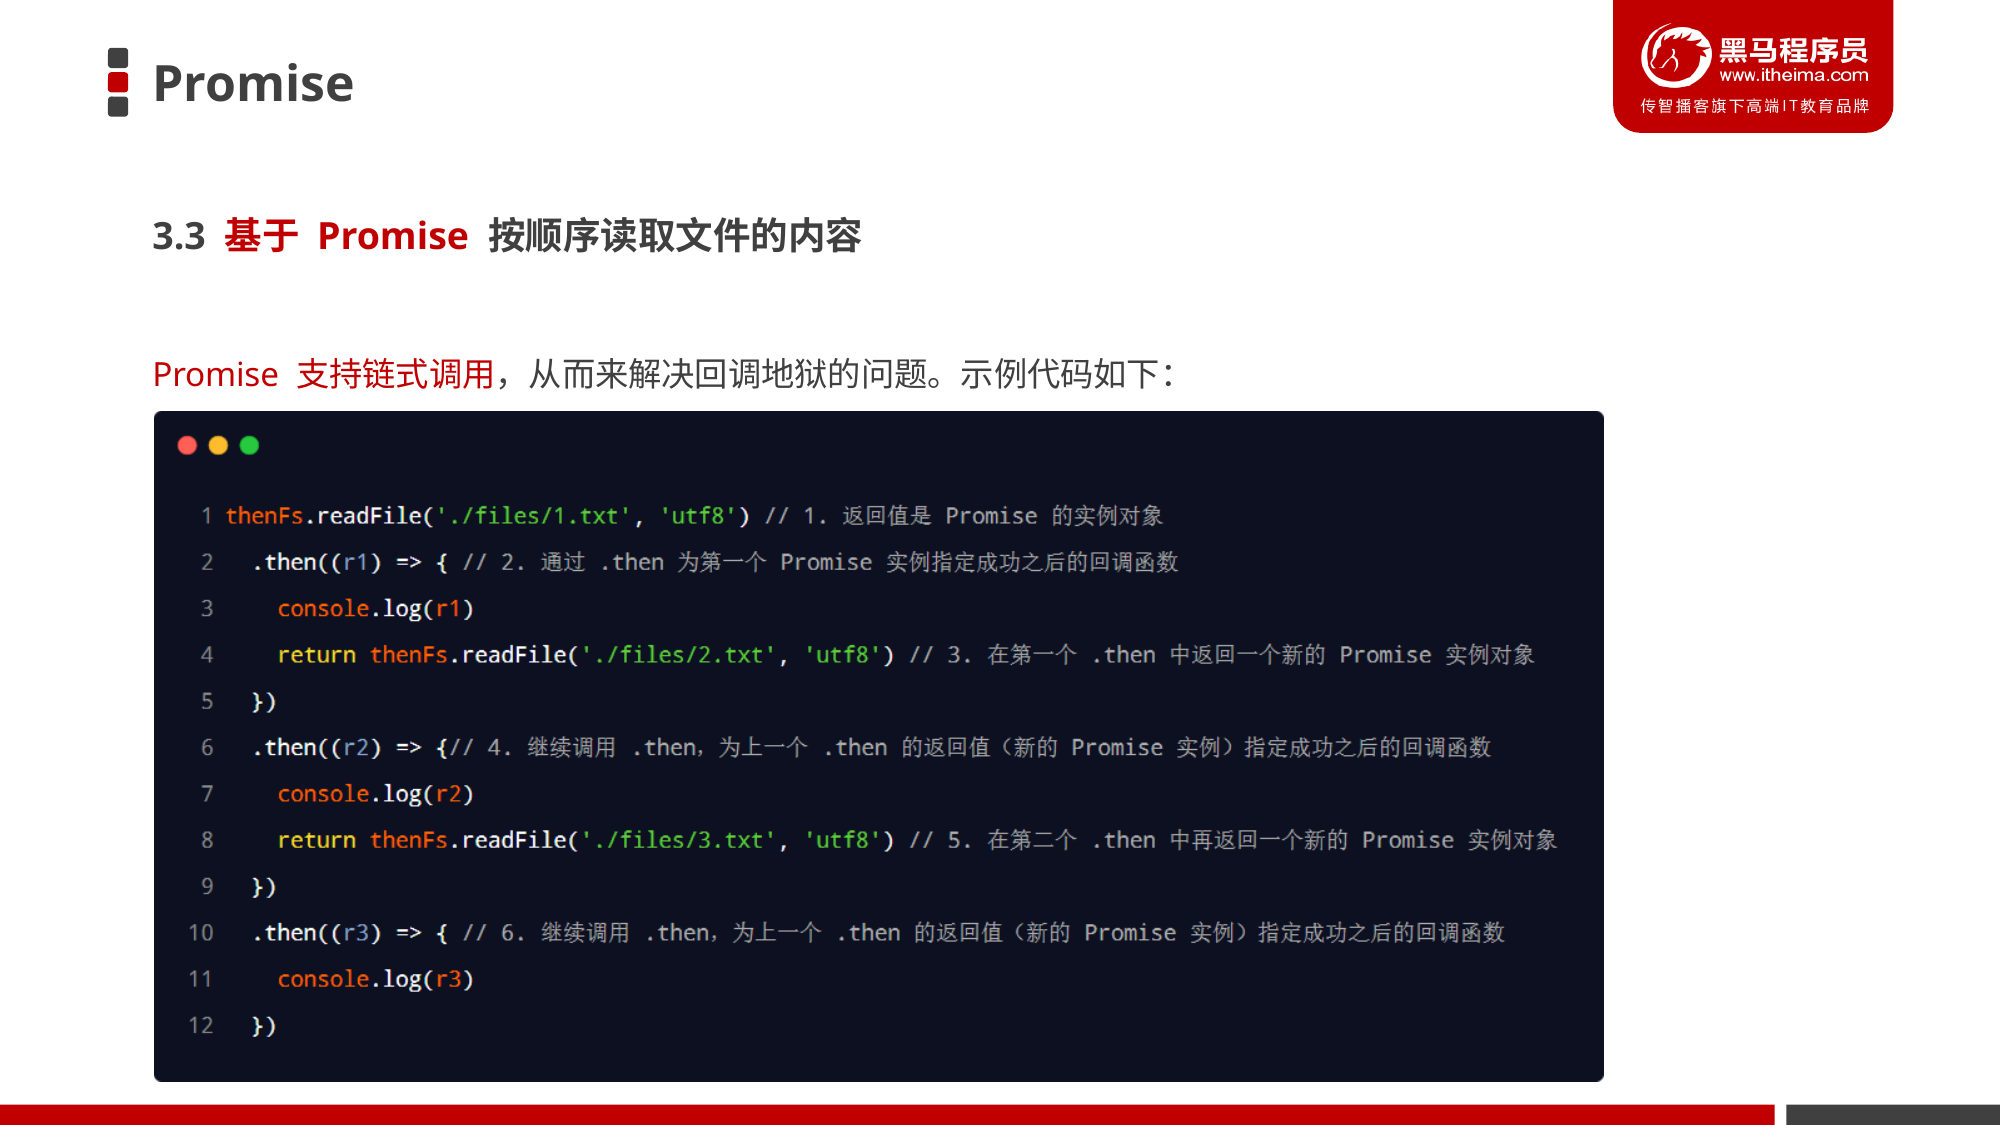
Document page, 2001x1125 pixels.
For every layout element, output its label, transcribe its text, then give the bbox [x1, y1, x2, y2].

list 3.3 基于 Promise 按顺序读取文件的内容 [137, 192, 1753, 277]
title Promise [137, 38, 1577, 124]
list Promise 支持链式调用，从而来解决回调地狱的问题。示例代码如下： [137, 326, 1753, 412]
picture [1616, 11, 1894, 125]
picture [154, 410, 1604, 1082]
